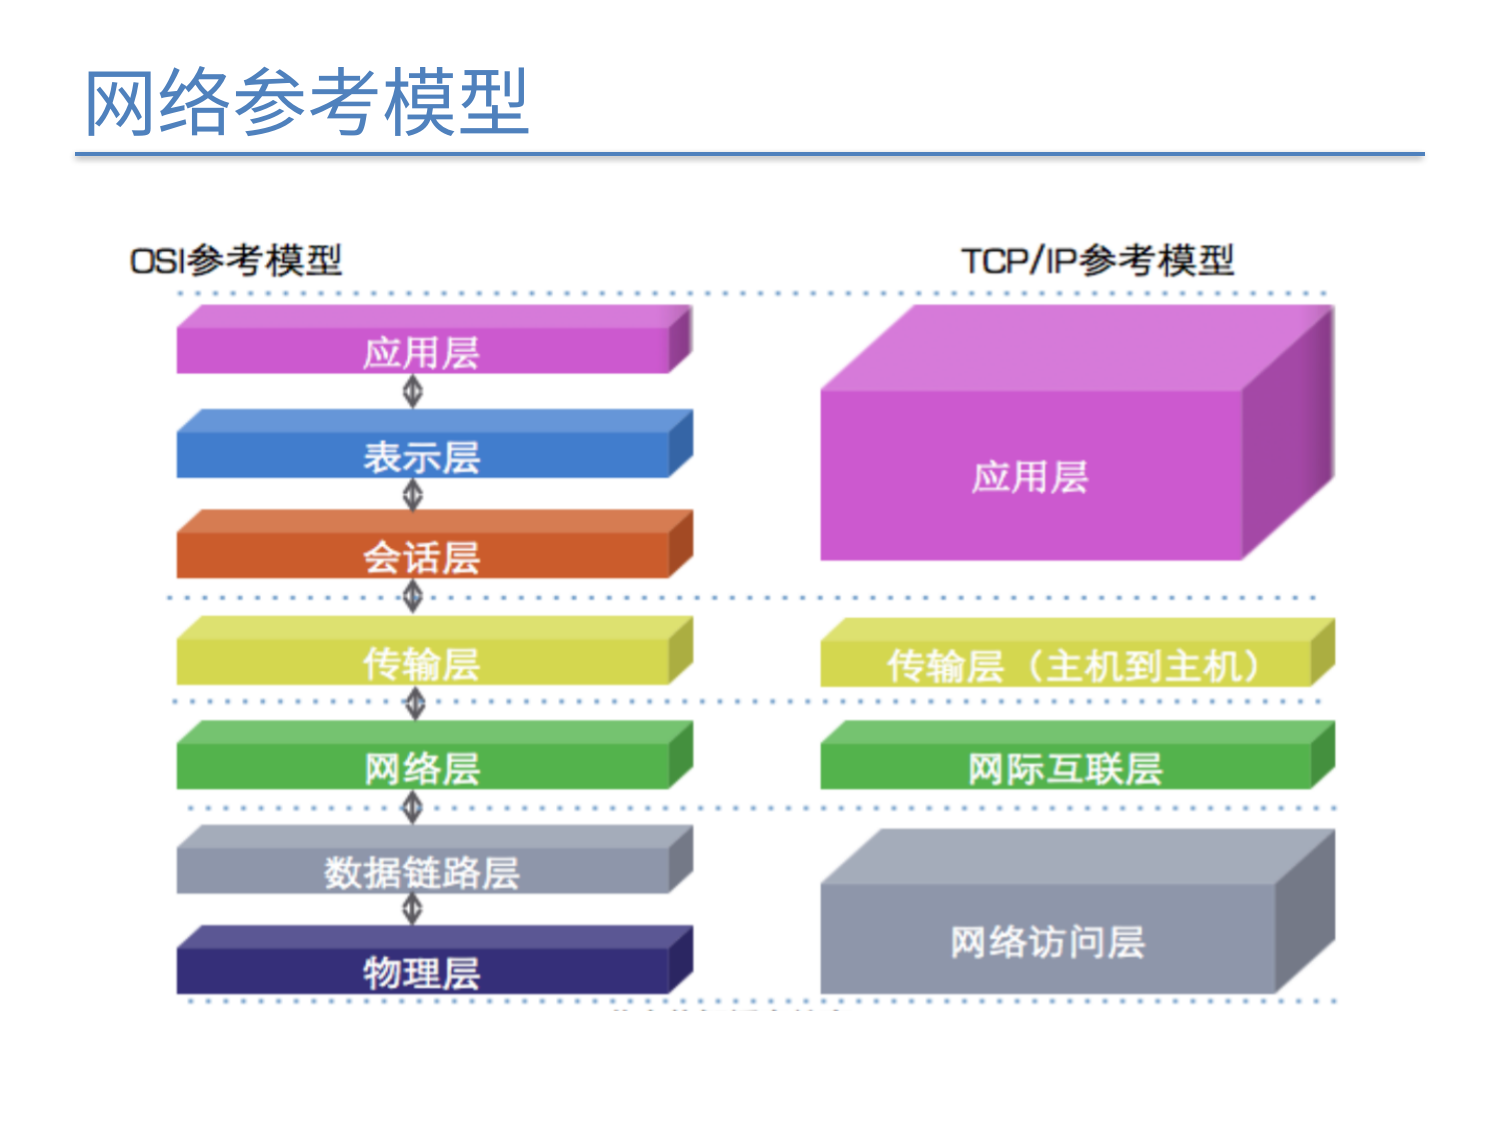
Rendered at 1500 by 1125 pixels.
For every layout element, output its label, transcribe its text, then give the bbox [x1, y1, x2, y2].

picture [114, 226, 1384, 1011]
text_box 网络参考模型 [67, 47, 1401, 184]
